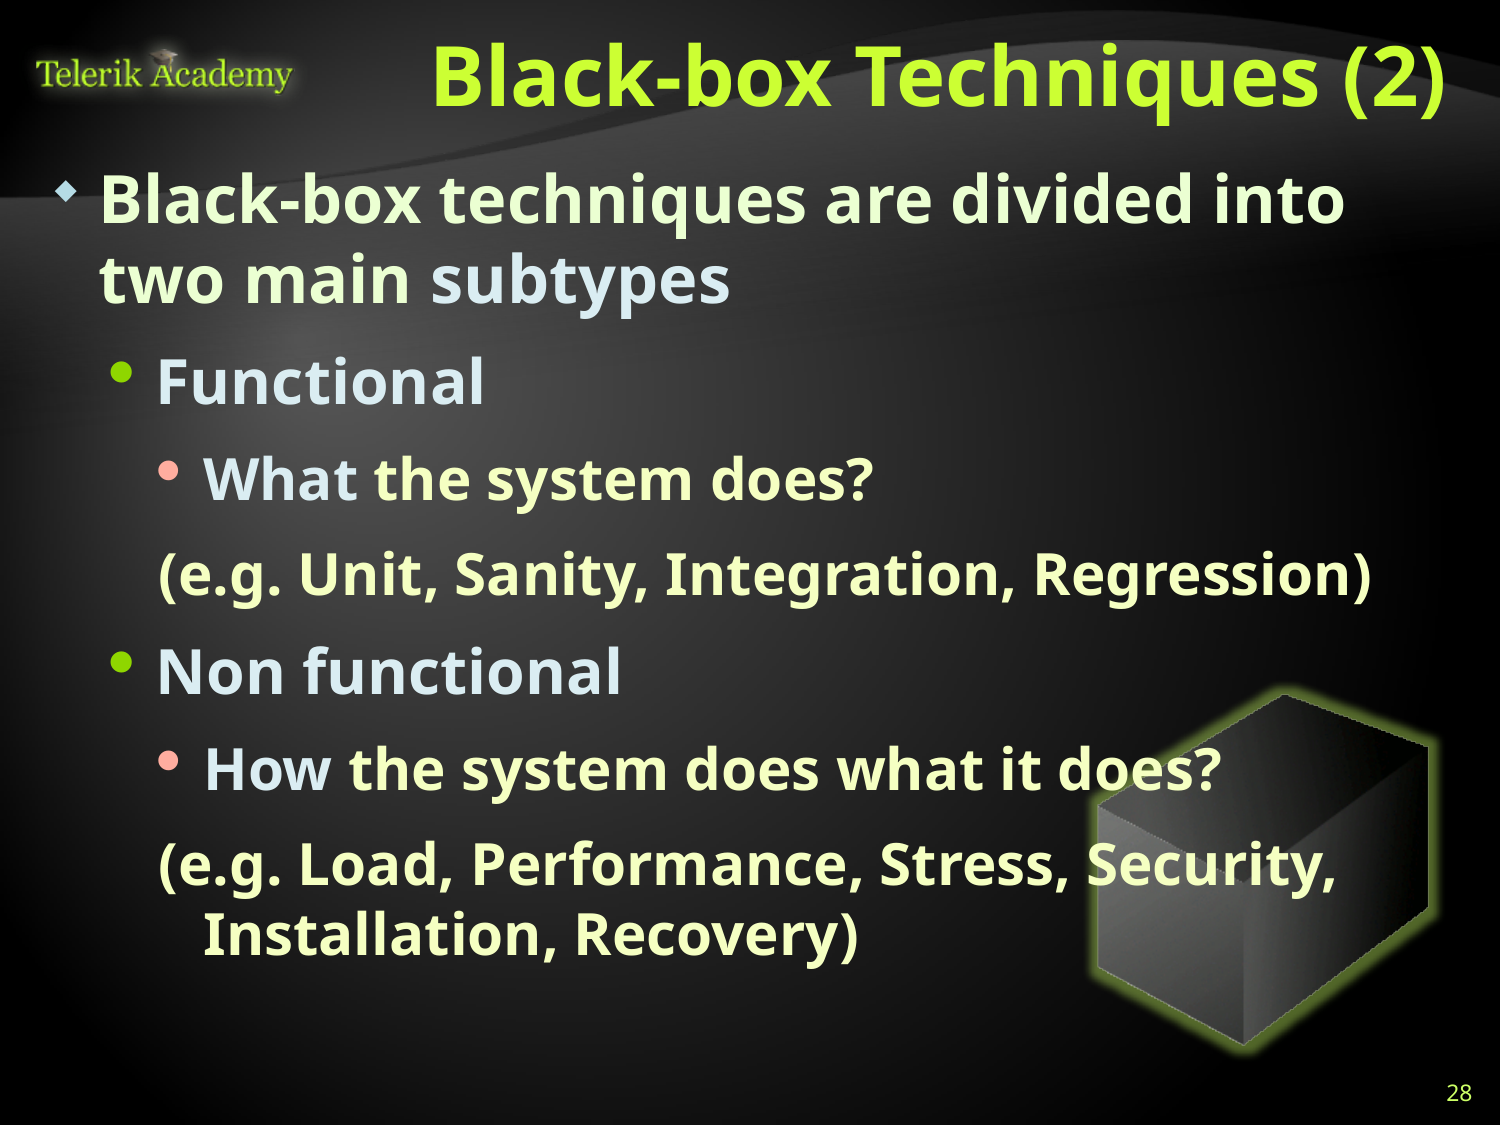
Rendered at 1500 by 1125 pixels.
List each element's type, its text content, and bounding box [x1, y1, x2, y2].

list Black-box techniques are divided into two main subtypes Functional What the system does? (e.g. Unit, Sanity, Integration, Regression) Non functional How the system does what it does? (e.g. Load, Performance, Stress, Security, Installation, Recovery) [37, 149, 1463, 1100]
picture [0, 0, 1500, 1125]
title Black-box Techniques (2) [300, 12, 1463, 149]
slide_number 28 [1412, 1074, 1488, 1113]
